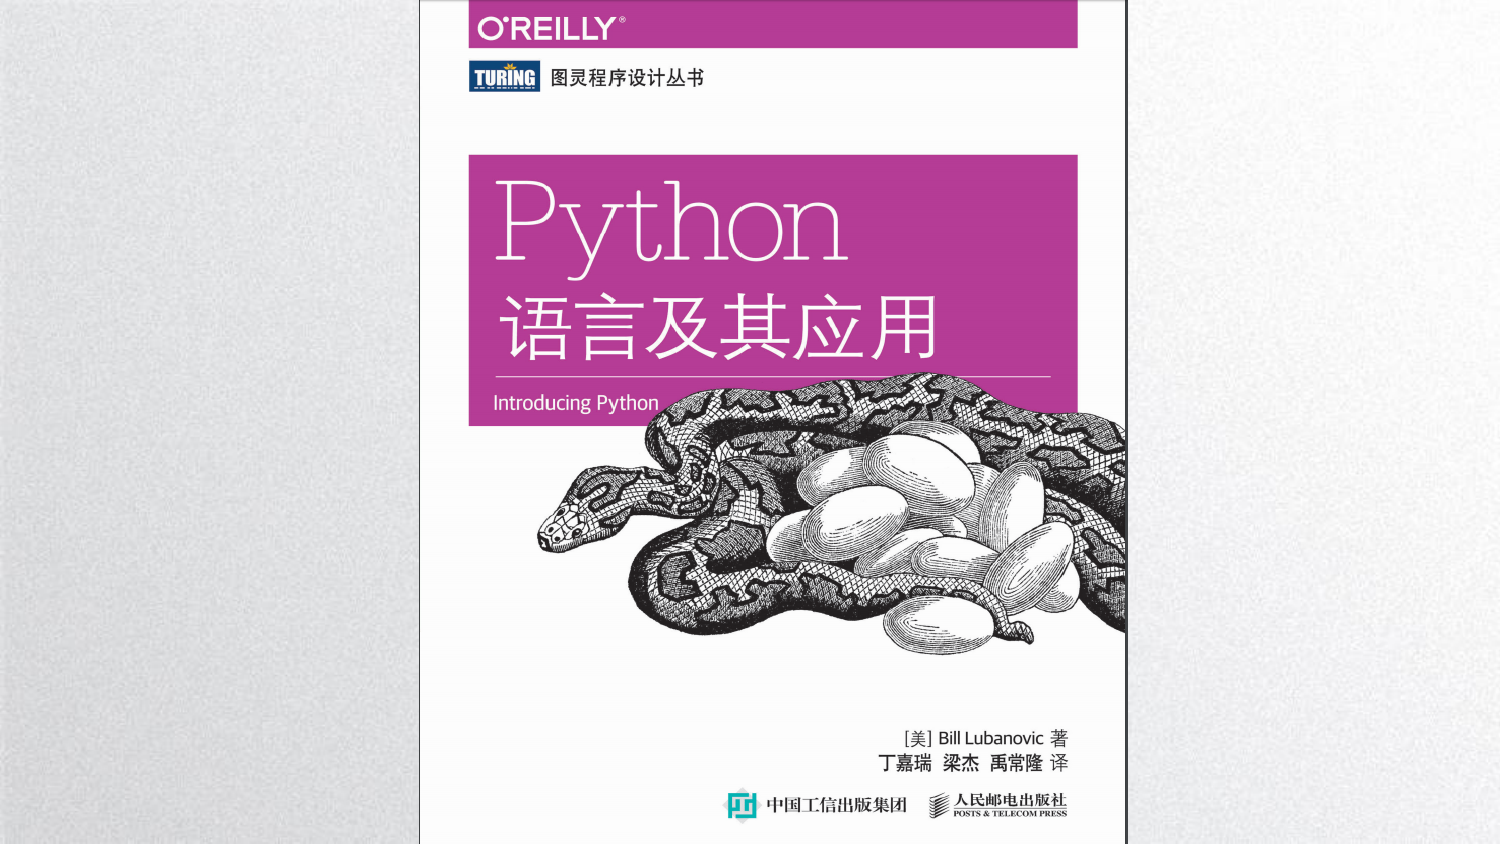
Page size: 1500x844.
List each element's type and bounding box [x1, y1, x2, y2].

list [418, 0, 1129, 844]
picture [0, 0, 418, 844]
picture [1129, 0, 1500, 844]
